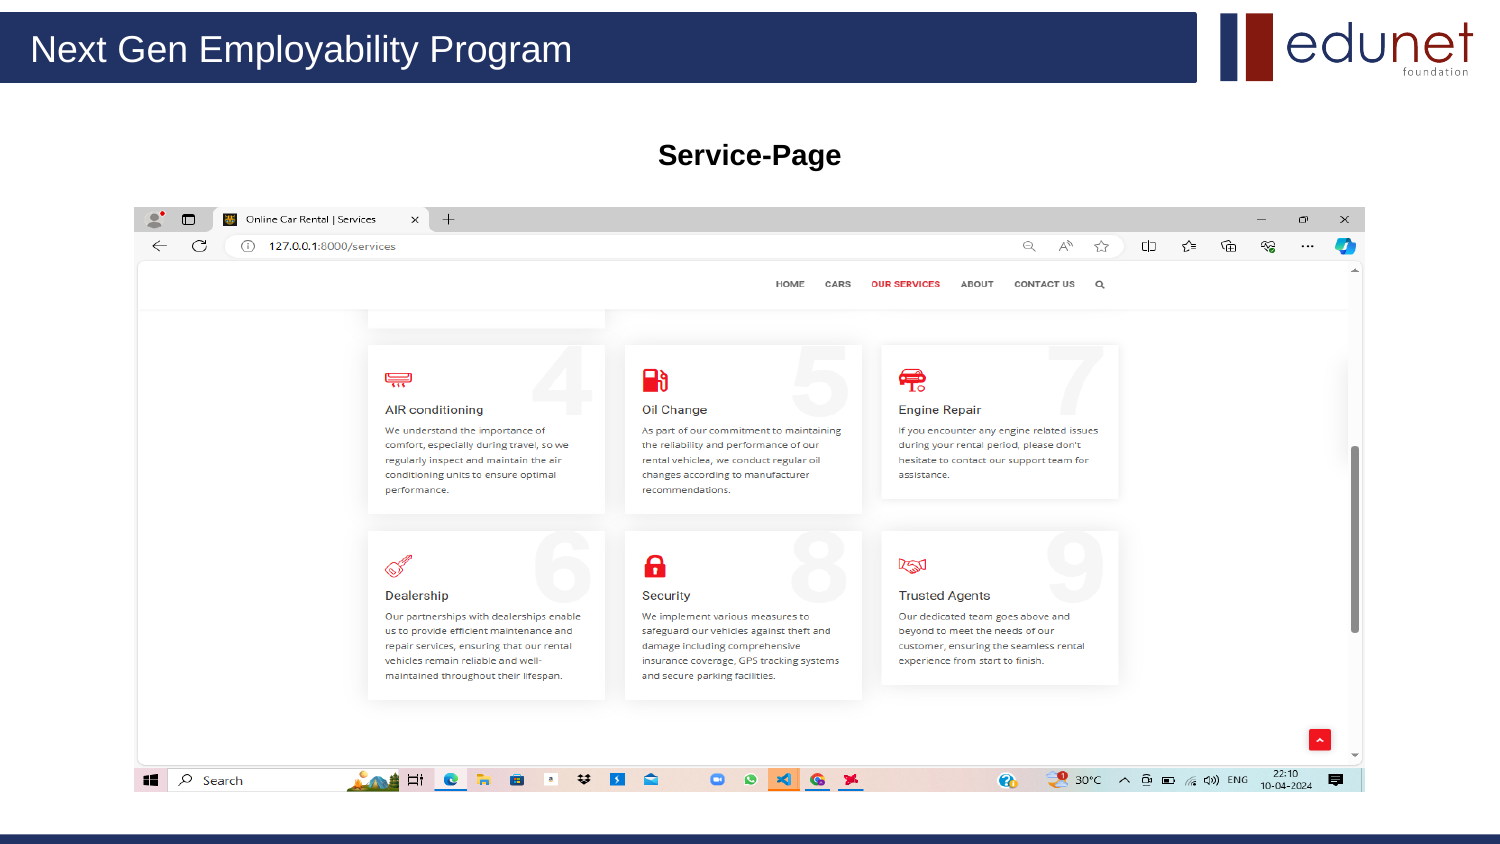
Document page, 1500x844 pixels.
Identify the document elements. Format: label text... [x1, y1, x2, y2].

title Service-Page [103, 98, 1397, 208]
picture [1279, 14, 1482, 83]
picture [134, 207, 1366, 793]
